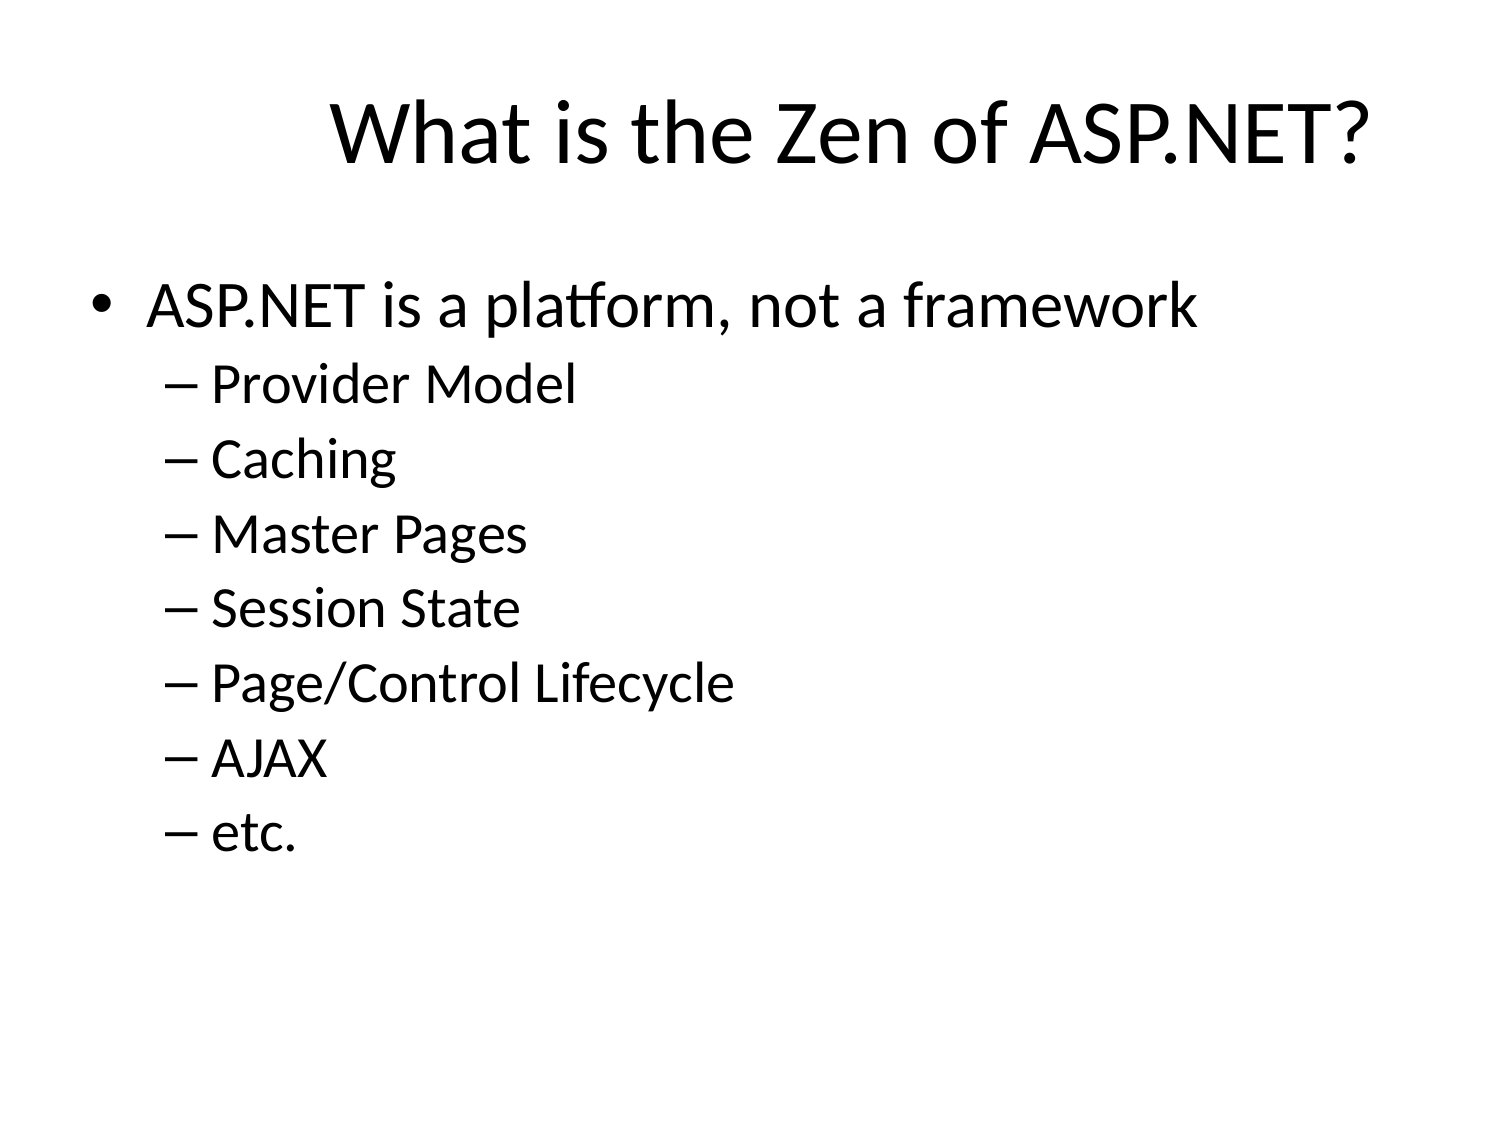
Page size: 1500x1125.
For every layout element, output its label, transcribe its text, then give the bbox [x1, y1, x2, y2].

title What is the Zen of ASP.NET? [108, 64, 1392, 166]
list ASP.NET is a platform, not a framework Provider Model Caching Master Pages Session State Page/Control Lifecycle AJAX etc. [74, 262, 1293, 1006]
